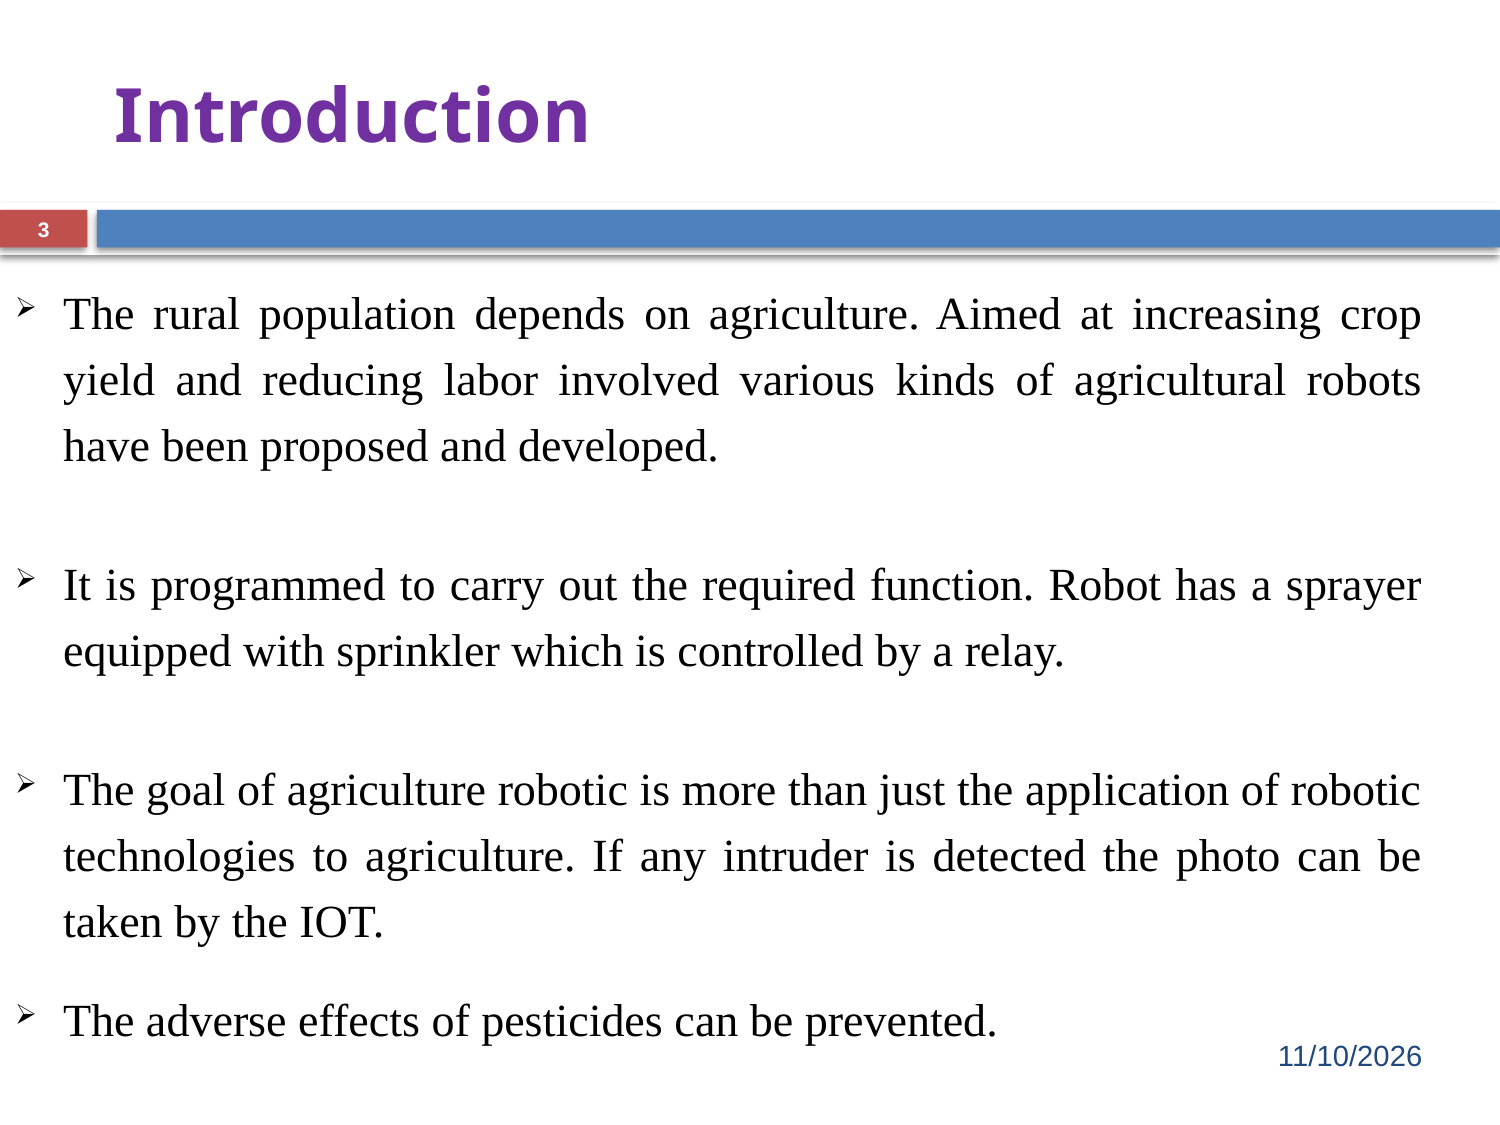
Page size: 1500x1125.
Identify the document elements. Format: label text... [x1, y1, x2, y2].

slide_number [999, 1025, 1438, 1085]
list The rural population depends on agriculture. Aimed at increasing crop yield and reducing labor involved various kinds of agricultural robots have been proposed and developed. It is programmed to carry out the required function. Robot has a sprayer equipped with sprinkler which is controlled by a relay. The goal of agriculture robotic is more than just the application of robotic technologies to agriculture. If any intruder is detected the photo can be taken by the IOT. The adverse effects of pesticides can be prevented. [0, 249, 1438, 1086]
title Introduction [99, 37, 1438, 201]
slide_number 3 [0, 208, 88, 249]
